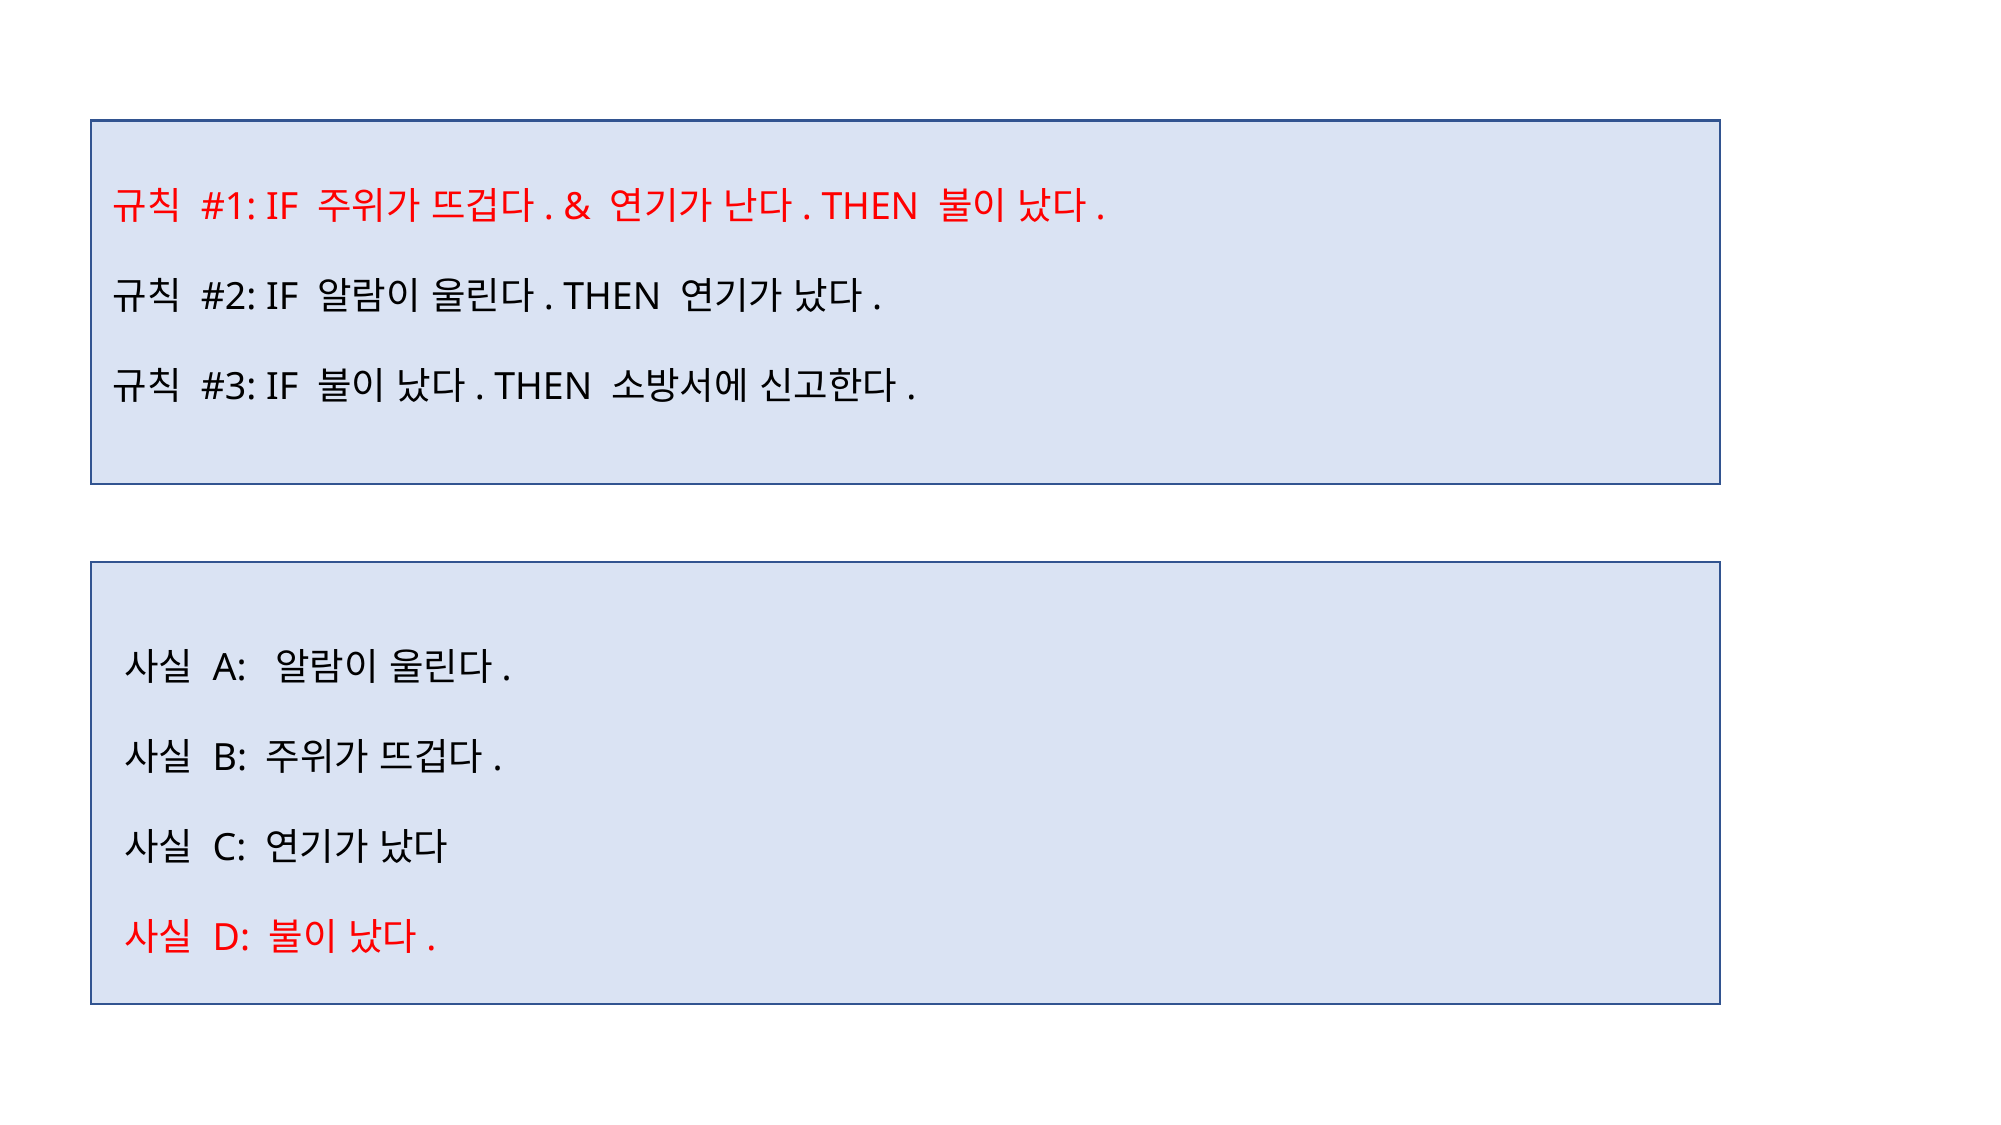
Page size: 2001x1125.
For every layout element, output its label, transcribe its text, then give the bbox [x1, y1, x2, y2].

text_box [90, 561, 1721, 1005]
text_box 규칙 #1: IF 주위가 뜨겁다. & 연기가 난다. THEN 불이 났다. 규칙 #2: IF 알람이 울린다. THEN 연기가 났다. 규칙 #3: IF 불이 났다. THEN 소방서에 신고한다. [97, 129, 1579, 460]
text_box [90, 119, 1721, 485]
text_box 사실 A: 알람이 울린다. 사실 B: 주위가 뜨겁다. 사실 C: 연기가 났다 사실 D: 불이 났다. [109, 636, 672, 966]
